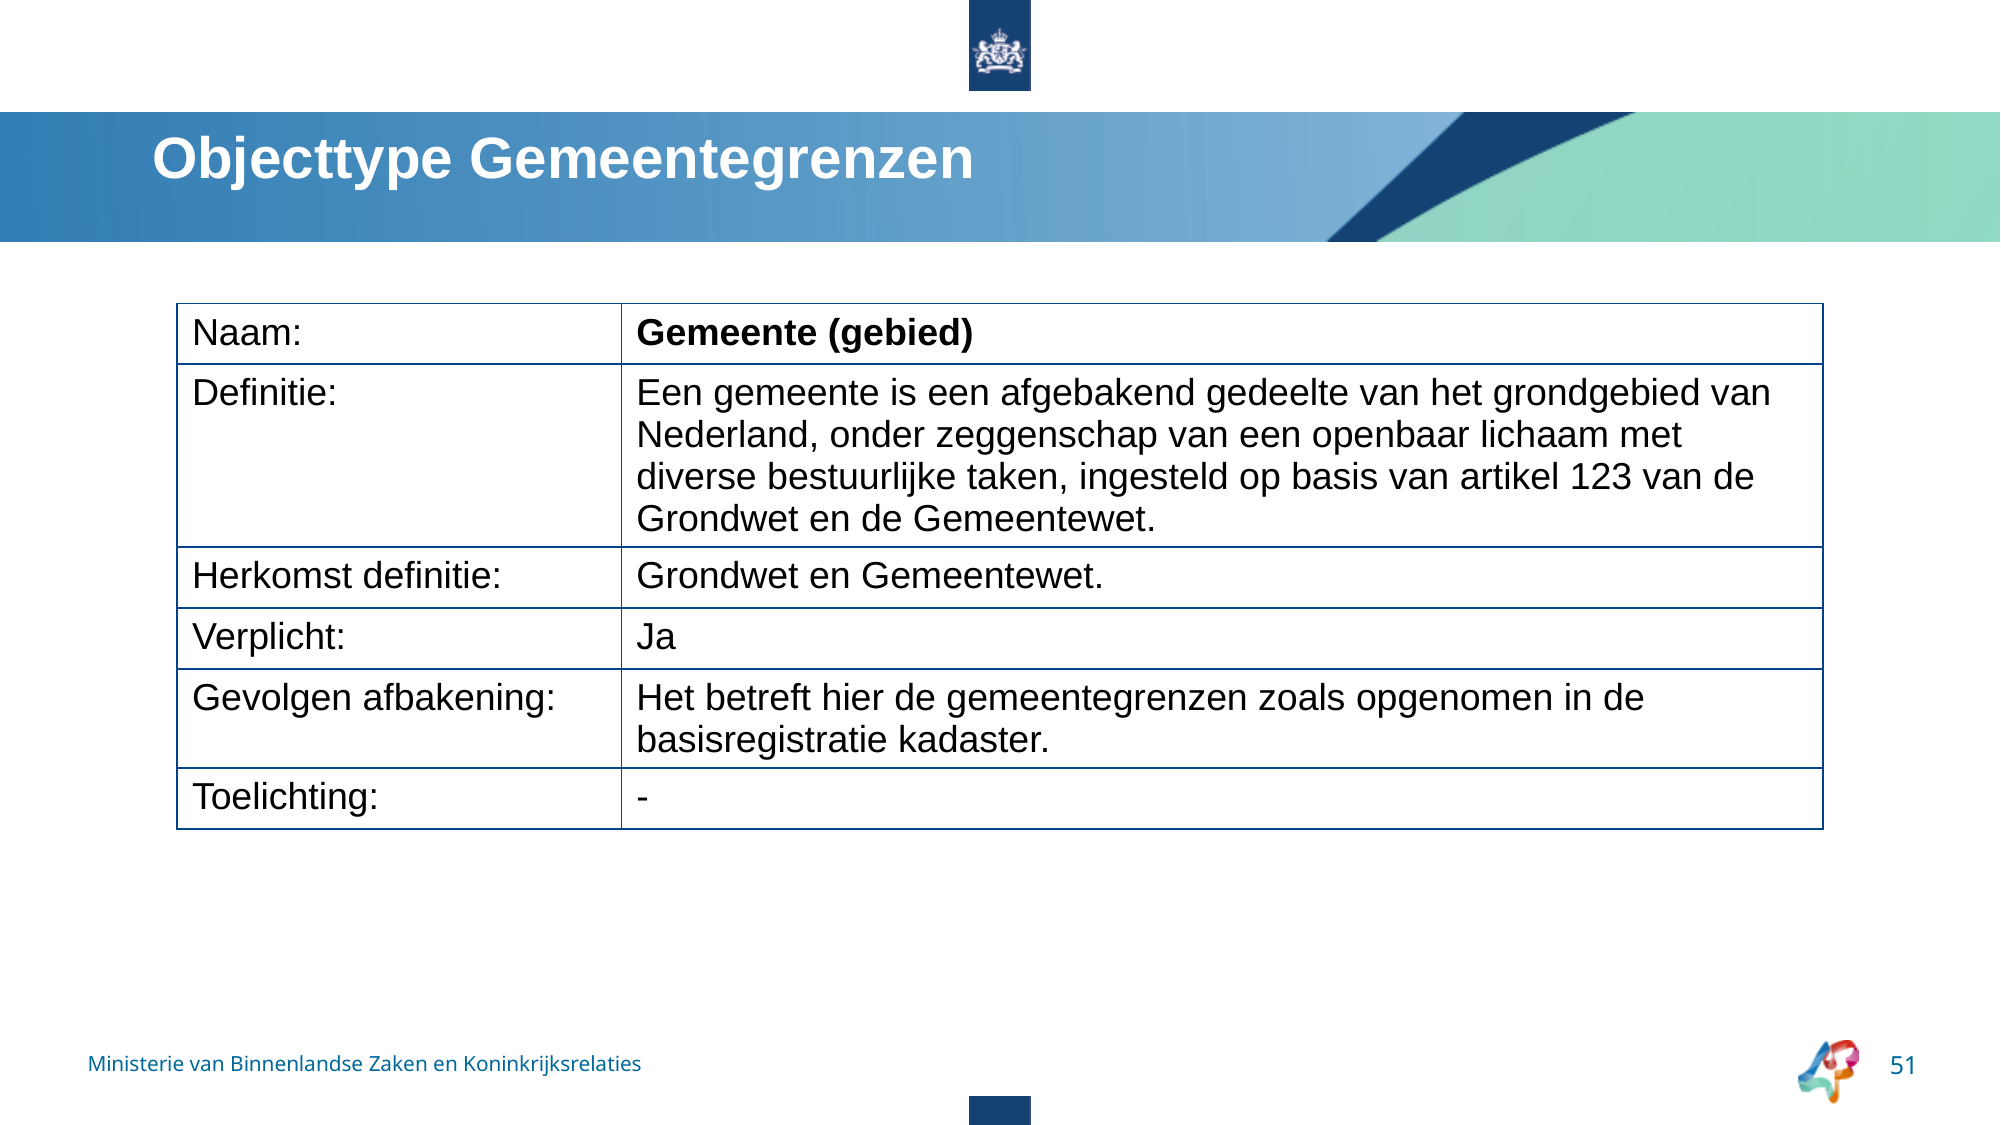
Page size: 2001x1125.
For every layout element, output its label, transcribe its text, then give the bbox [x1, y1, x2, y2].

picture [969, 0, 1031, 91]
table_cell Toelichting: [178, 769, 621, 828]
title Objecttype Gemeentegrenzen [137, 112, 1863, 242]
picture [969, 1096, 1031, 1125]
table_cell - [622, 769, 1822, 828]
table_cell Herkomst definitie: [178, 548, 621, 607]
table_header Gemeente (gebied) [622, 304, 1822, 363]
table_cell Grondwet en Gemeentewet. [622, 548, 1822, 607]
table_cell Definitie: [178, 365, 621, 546]
table_cell Een gemeente is een afgebakend gedeelte van het grondgebied van Nederland, onder zeggenschap van een openbaar lichaam met diverse bestuurlijke taken, ingesteld op basis van artikel 123 van de Grondwet en de Gemeentewet. [622, 365, 1822, 546]
table_cell Het betreft hier de gemeentegrenzen zoals opgenomen in de basisregistratie kadaster. [622, 670, 1822, 767]
table_cell Gevolgen afbakening: [178, 670, 621, 767]
table_header Naam: [178, 304, 621, 363]
picture [0, 112, 137, 242]
picture [1863, 112, 2000, 242]
table_cell Ja [622, 609, 1822, 668]
table_cell Verplicht: [178, 609, 621, 668]
slide_number 51 [1483, 1042, 1933, 1103]
footer Ministerie van Binnenlandse Zaken en Koninkrijksrelaties [72, 1042, 868, 1103]
